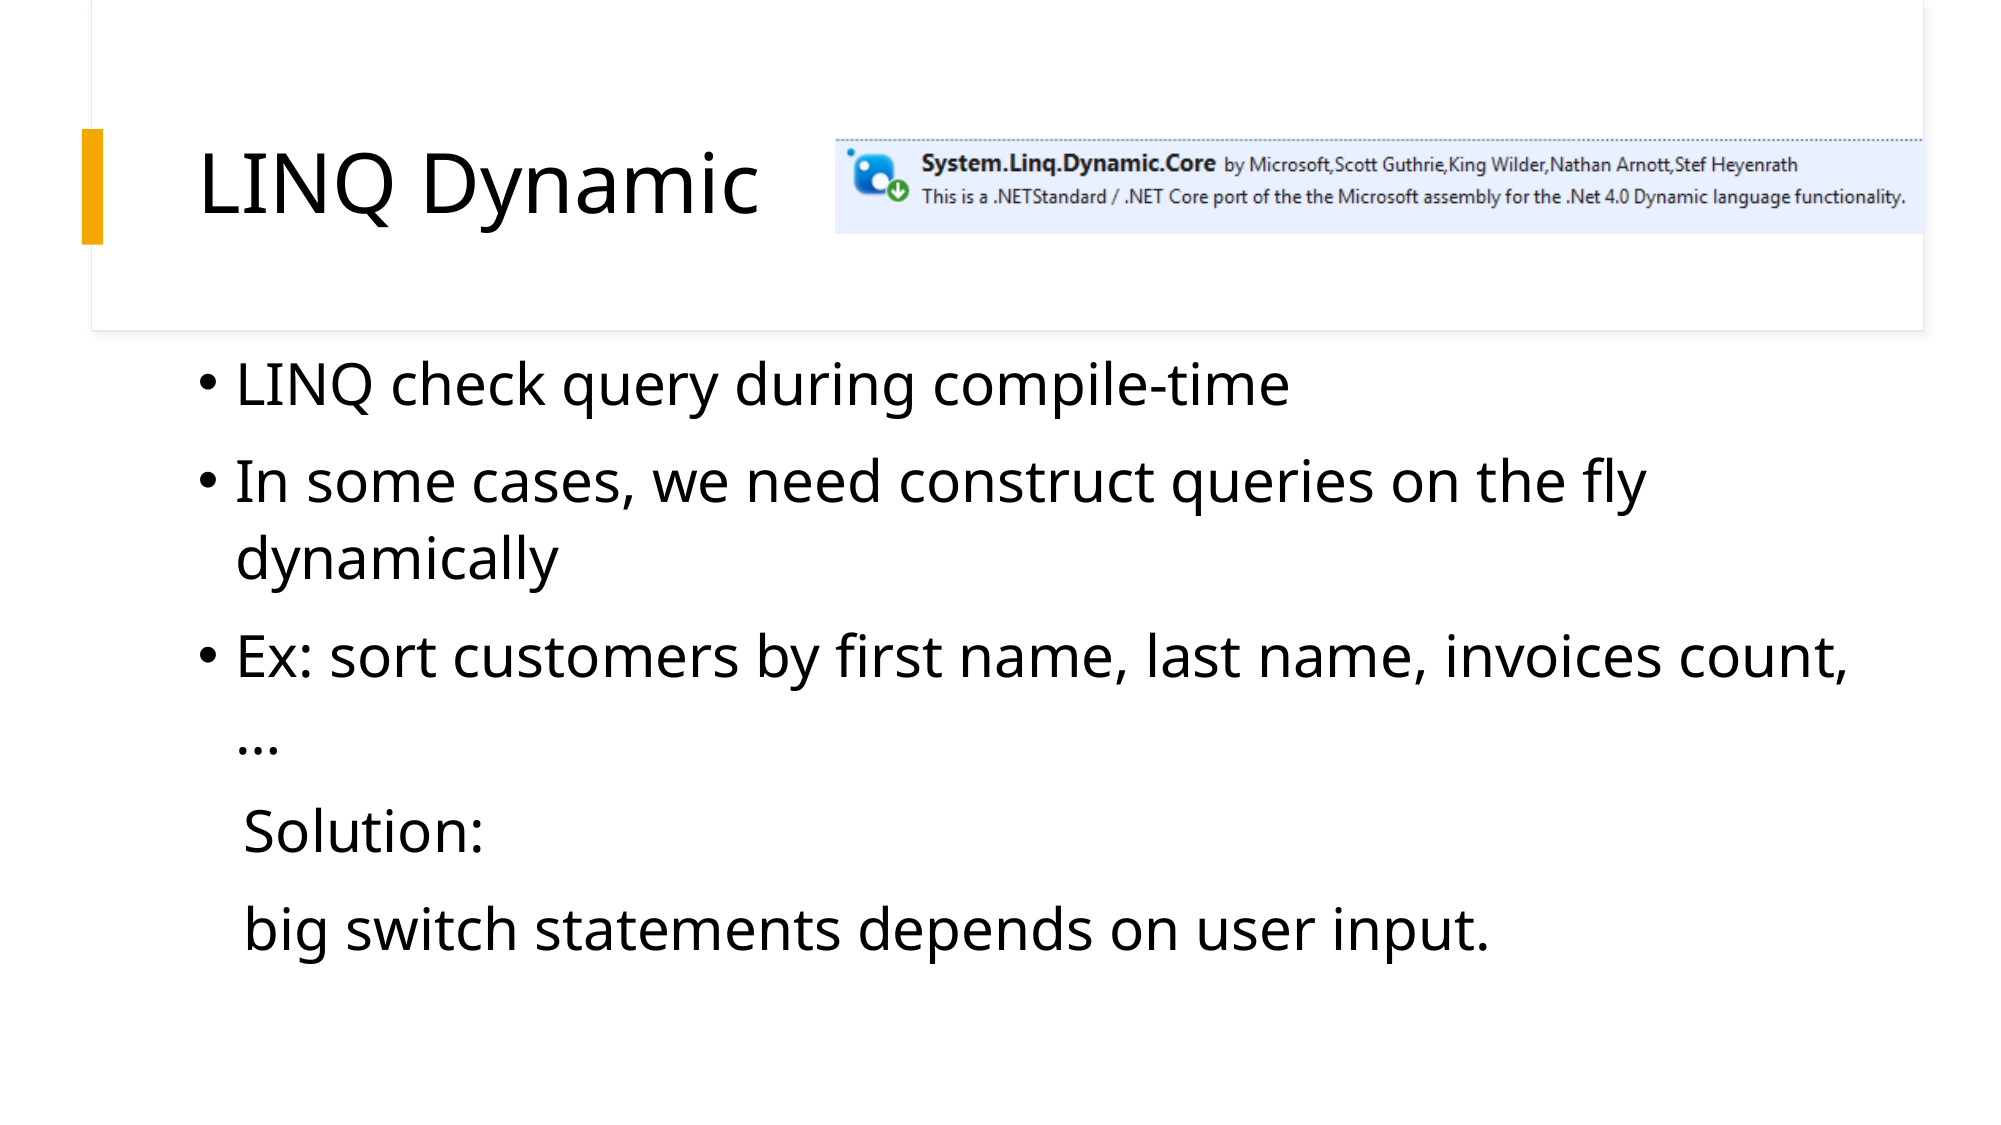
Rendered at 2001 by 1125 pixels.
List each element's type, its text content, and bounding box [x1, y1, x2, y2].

title LINQ Dynamic [183, 90, 1851, 284]
picture [835, 138, 1925, 234]
list LINQ check query during compile-time In some cases, we need construct queries on the fly dynamically Ex: sort customers by first name, last name, invoices count, … Solution: big switch statements depends on user input. [183, 332, 1899, 1063]
